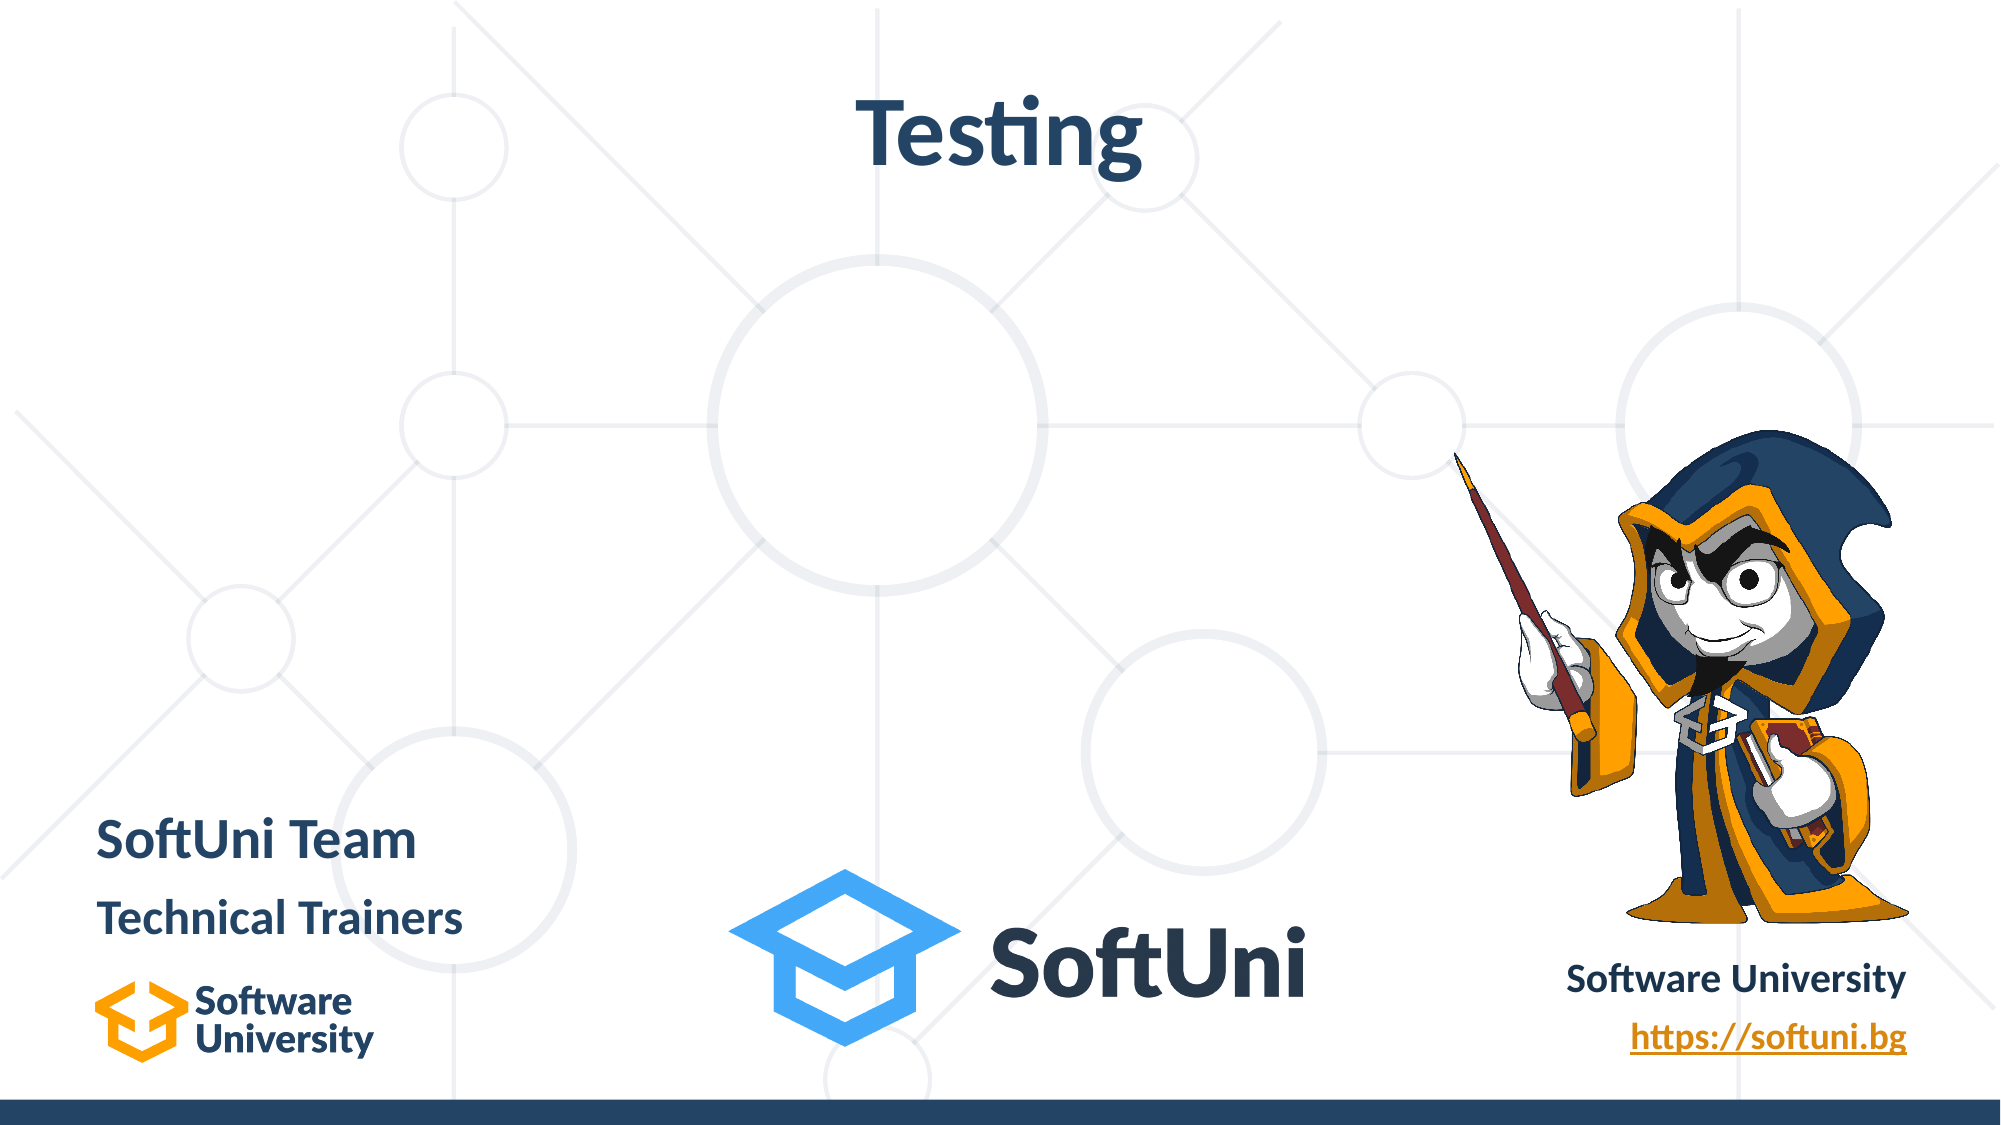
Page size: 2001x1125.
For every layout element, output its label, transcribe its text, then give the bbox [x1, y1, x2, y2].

picture [83, 970, 384, 1074]
list Technical Trainers [90, 876, 580, 950]
picture [1451, 428, 1910, 924]
list Software University [1428, 944, 1913, 1005]
title Testing [90, 52, 1910, 198]
list SoftUni Team [90, 795, 580, 871]
list https://softuni.bg [1428, 1005, 1913, 1062]
picture [709, 850, 1325, 1064]
